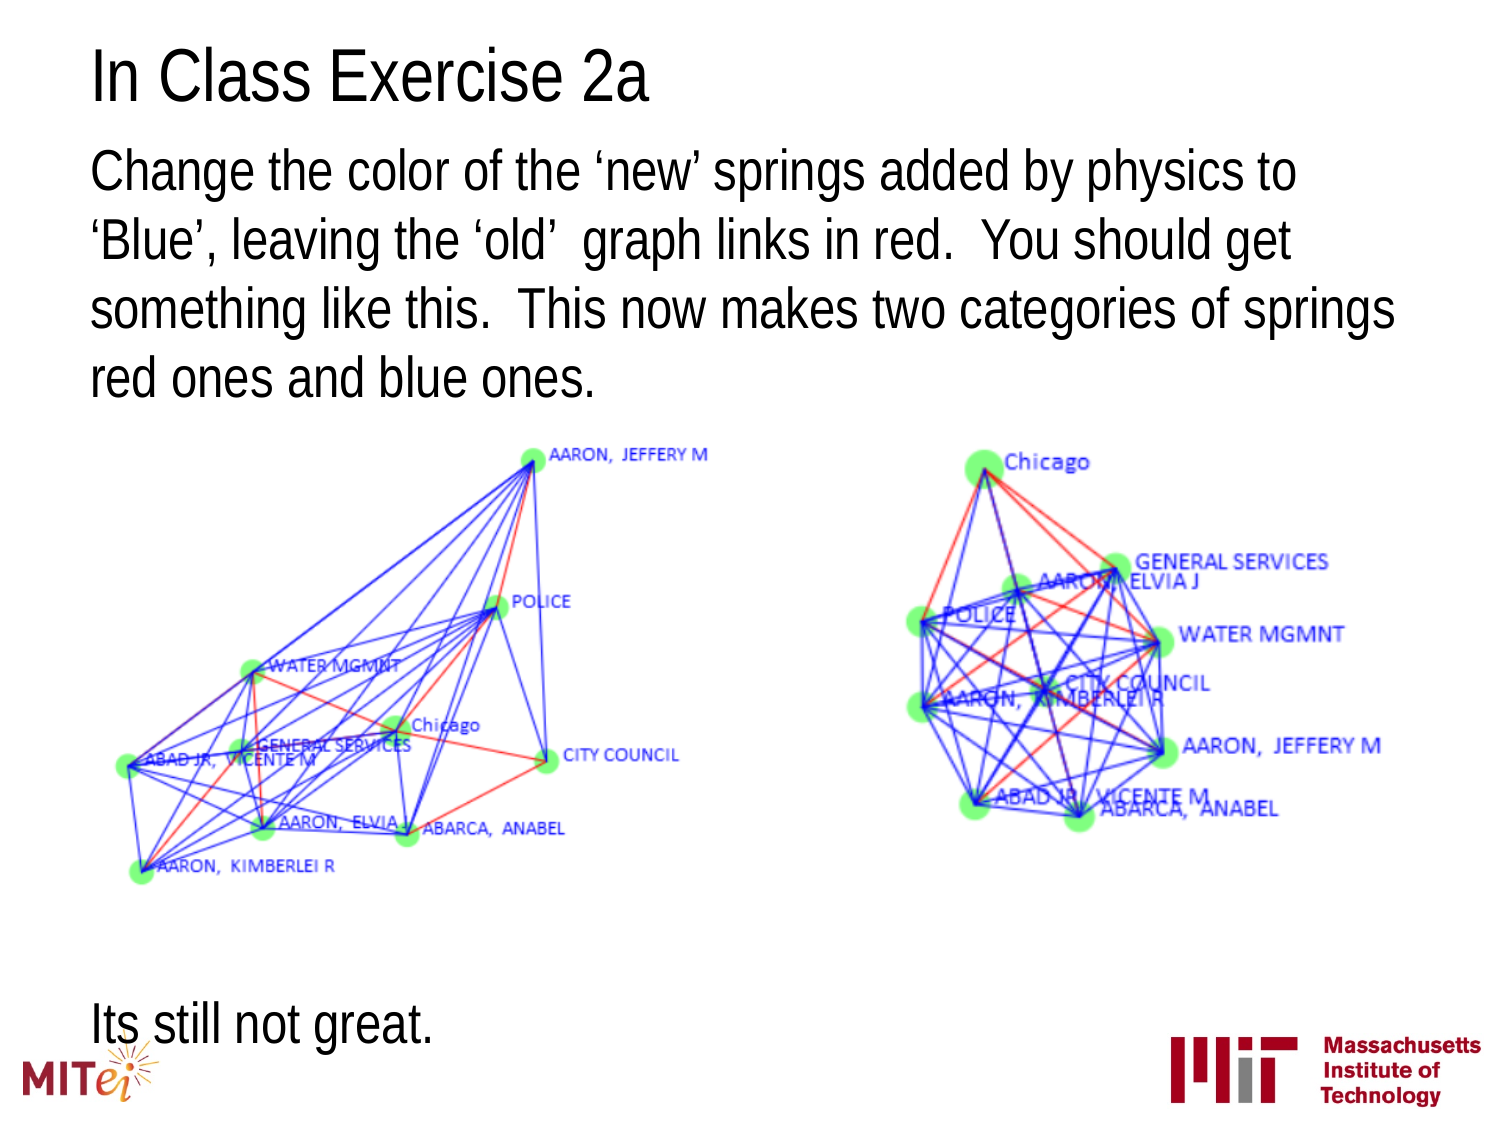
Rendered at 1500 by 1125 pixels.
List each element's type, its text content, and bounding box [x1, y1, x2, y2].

picture [741, 386, 1467, 912]
picture [23, 1026, 161, 1102]
picture [90, 423, 726, 912]
title In Class Exercise 2a [75, 12, 1425, 125]
list Change the color of the ‘new’ springs added by physics to ‘Blue’, leaving the ‘old’ graph links in red. You should get something like this. This now makes two categories of springs red ones and blue ones. Its still not great. [75, 125, 1425, 1071]
picture [1167, 1033, 1484, 1109]
